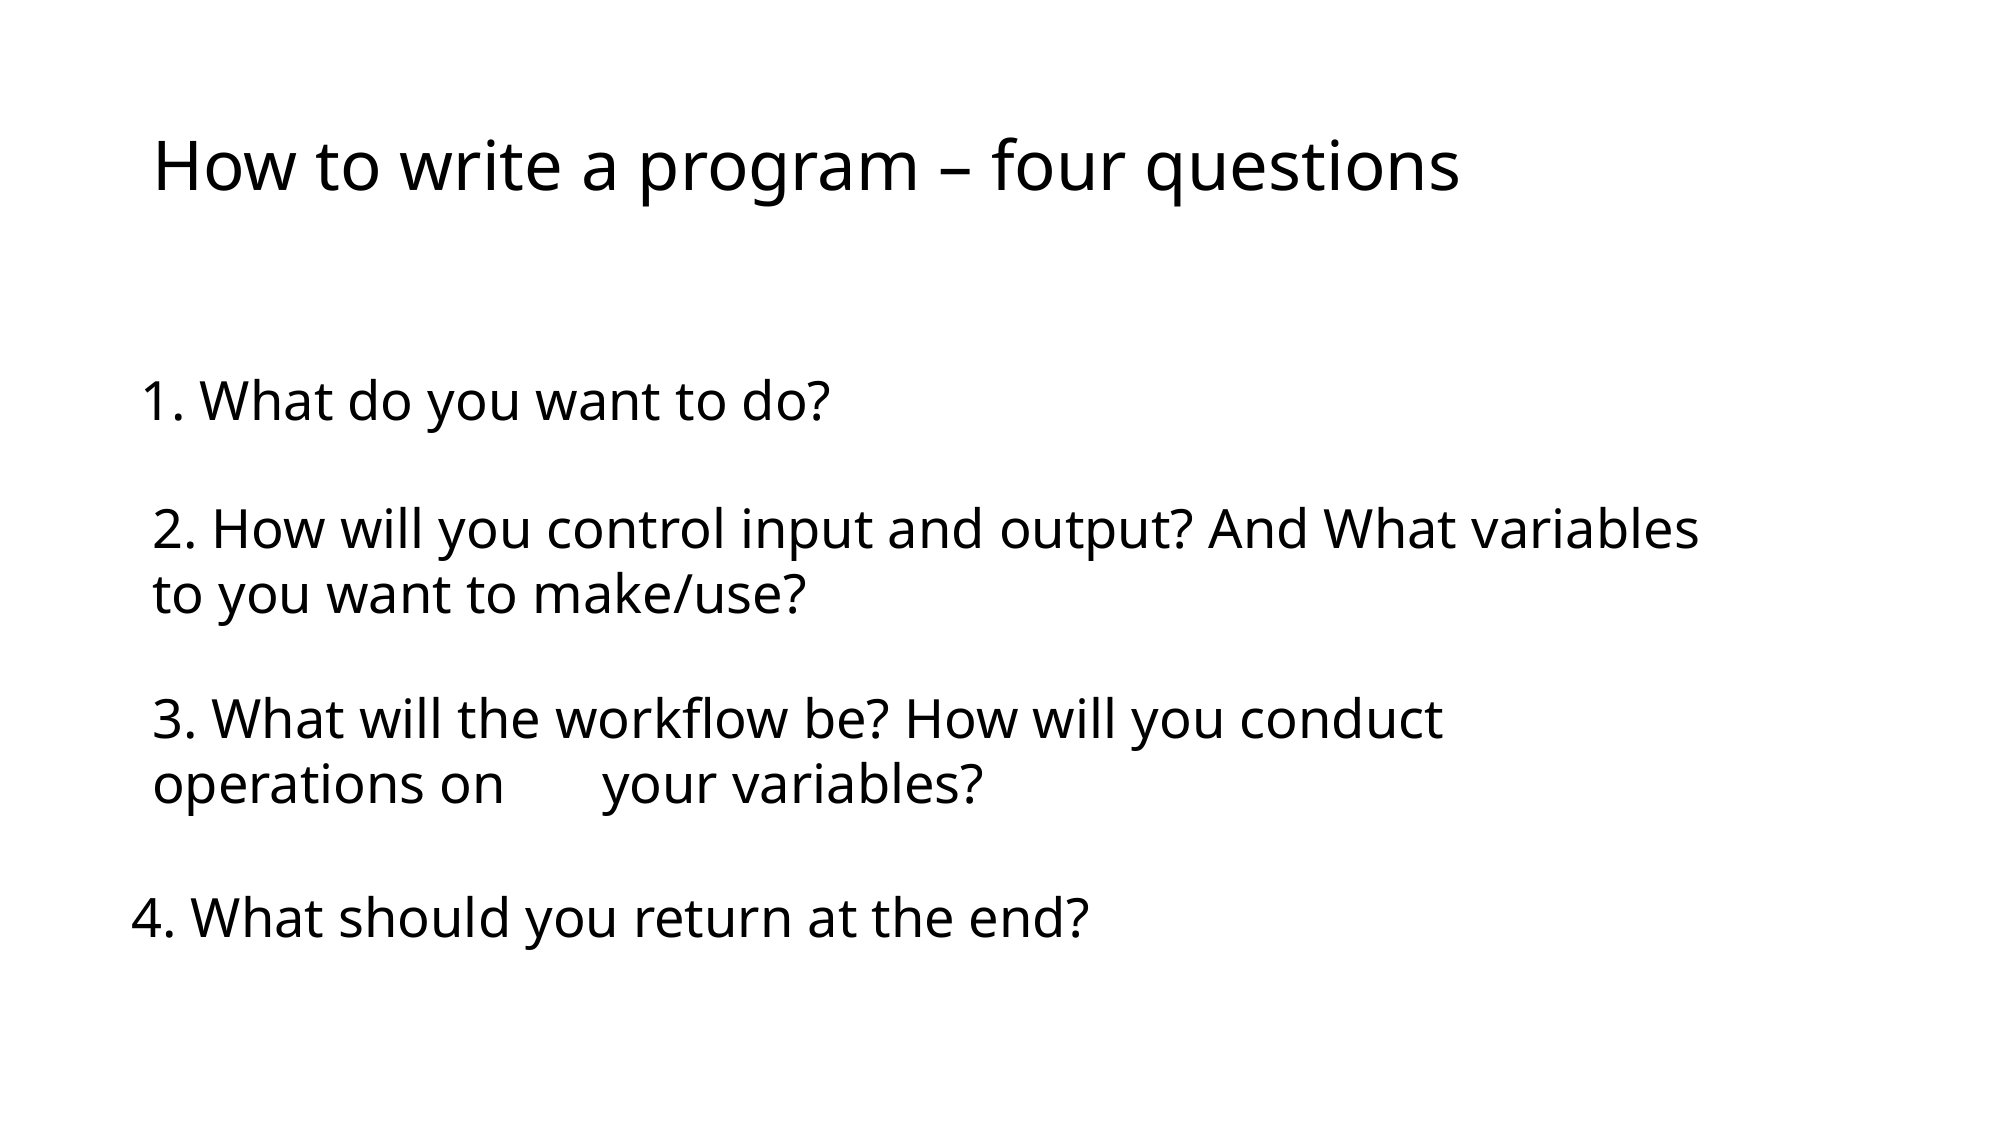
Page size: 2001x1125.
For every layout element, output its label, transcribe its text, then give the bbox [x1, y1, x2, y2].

title How to write a program – four questions [137, 59, 1863, 278]
text_box 1. What do you want to do? [125, 359, 847, 439]
text_box 2. How will you control input and output? And What variables to you want to make/use? [137, 486, 1767, 632]
text_box 3. What will the workflow be? How will you conduct operations on your variables? [137, 676, 1742, 822]
text_box 4. What should you return at the end? [116, 875, 1106, 956]
